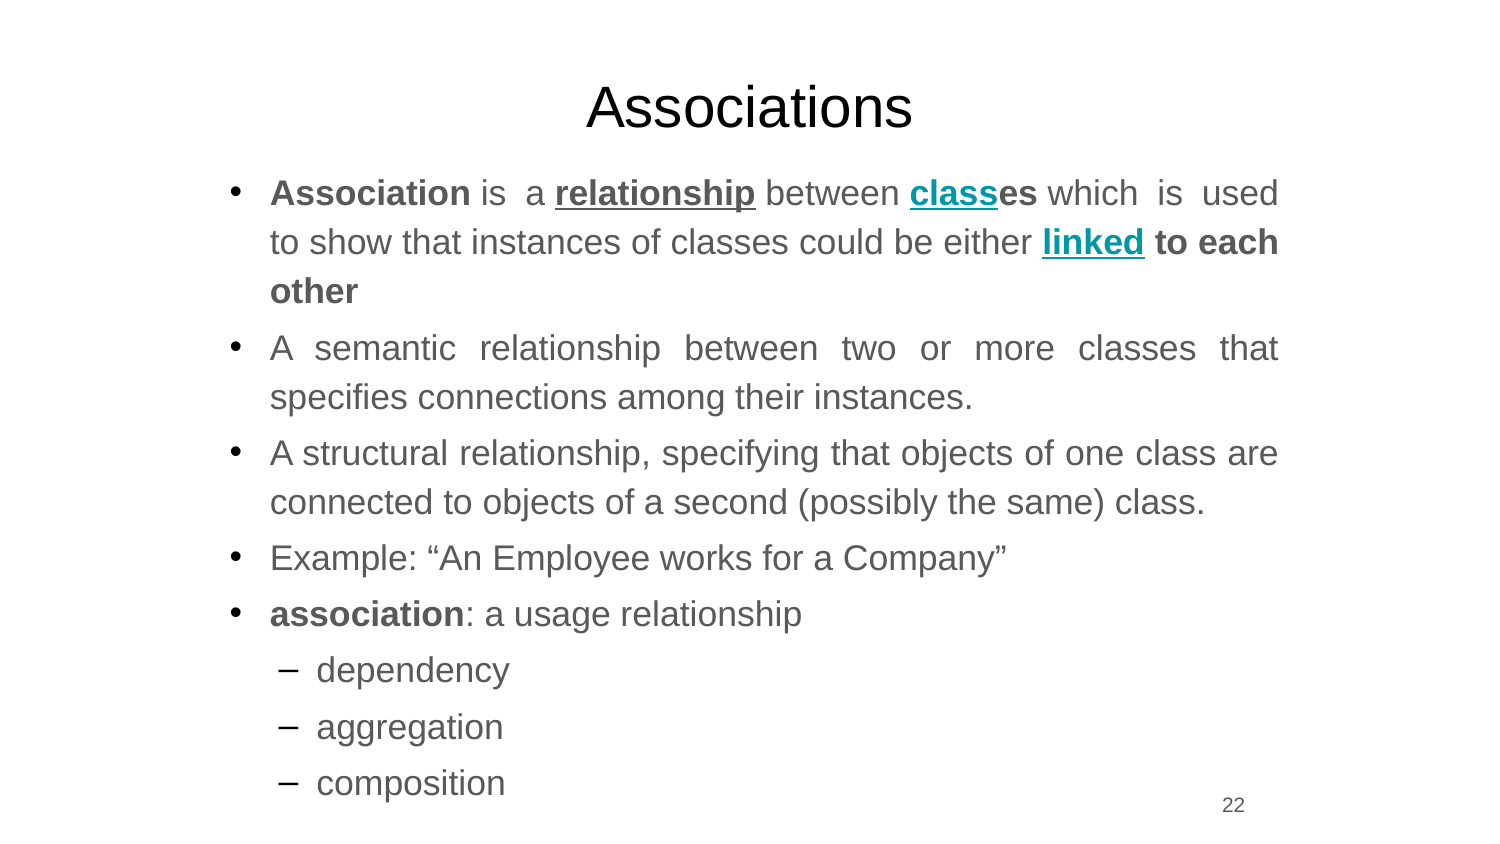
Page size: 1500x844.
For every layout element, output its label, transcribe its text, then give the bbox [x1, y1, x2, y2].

title Associations [243, 33, 1257, 158]
list Association is a relationship between classes which is used to show that instances of classes could be either linked to each other A semantic relationship between two or more classes that specifies connections among their instances. A structural relationship, specifying that objects of one class are connected to objects of a second (possibly the same) class. Example: “An Employee works for a Company” association: a usage relationship dependency aggregation composition [218, 158, 1291, 844]
slide_number 22 [993, 782, 1257, 827]
